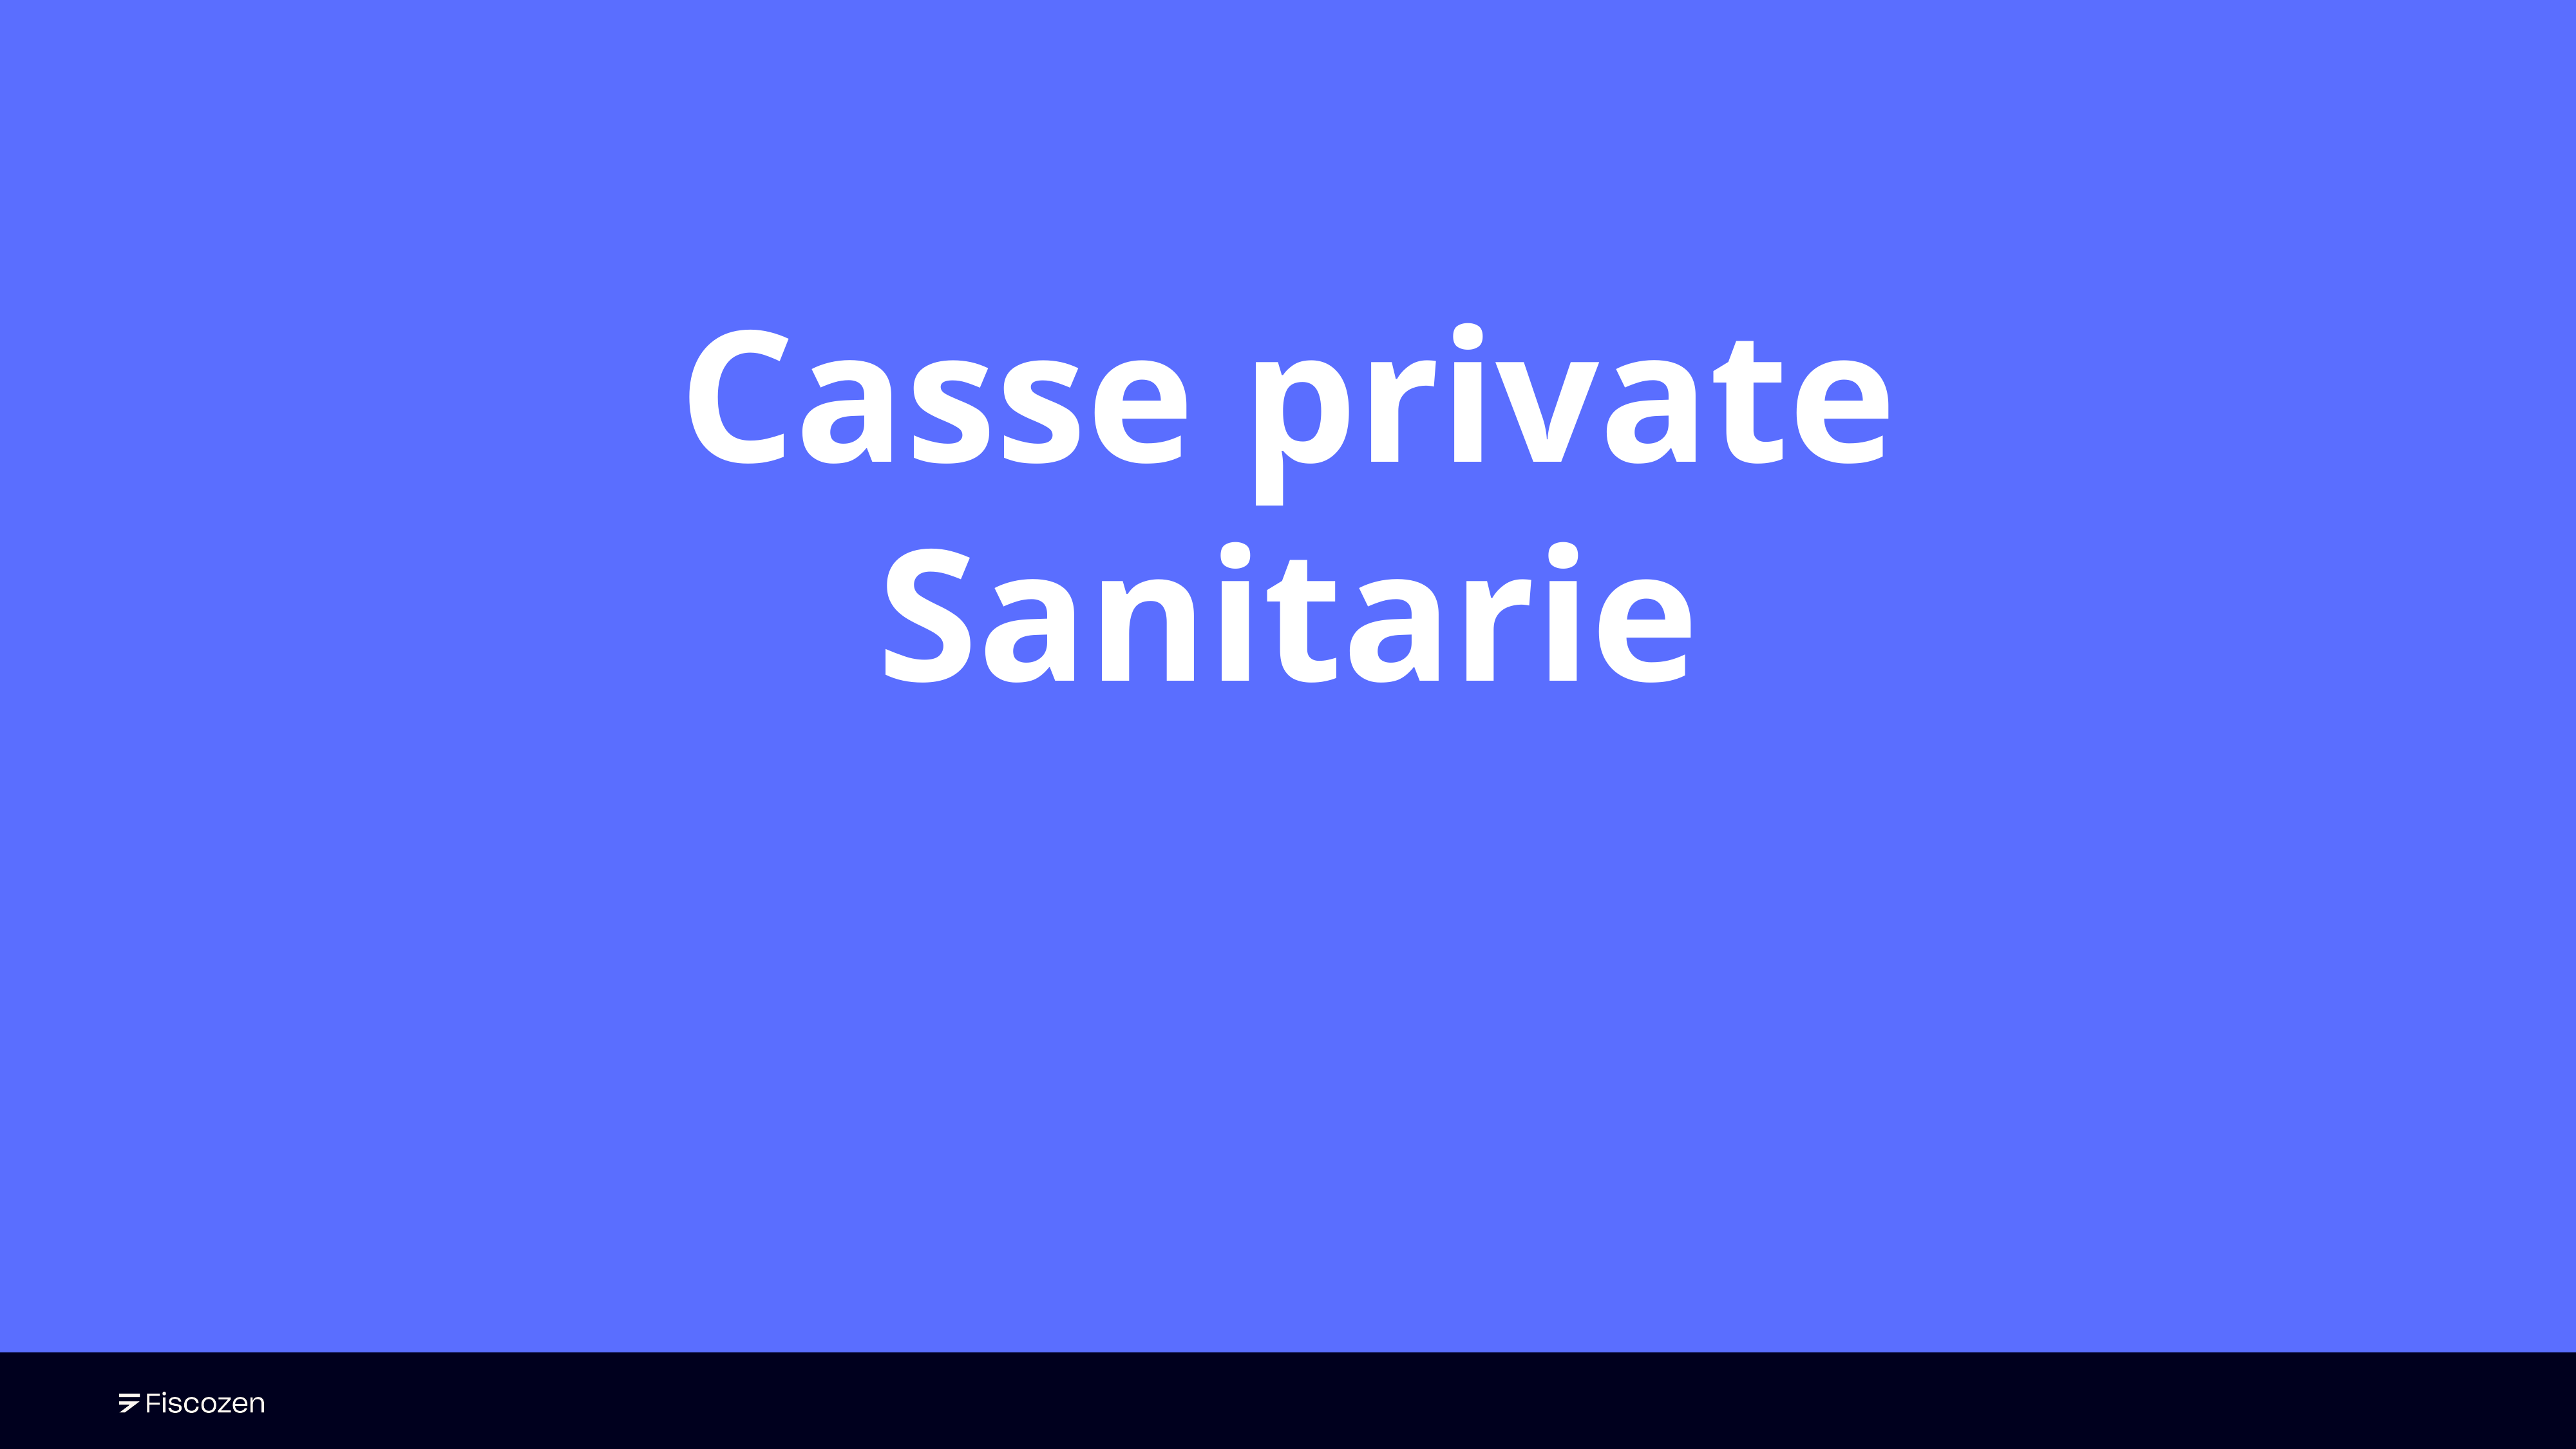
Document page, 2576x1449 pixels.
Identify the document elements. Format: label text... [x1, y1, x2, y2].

title Casse private Sanitarie [88, 209, 2488, 788]
picture [0, 1352, 2576, 1449]
